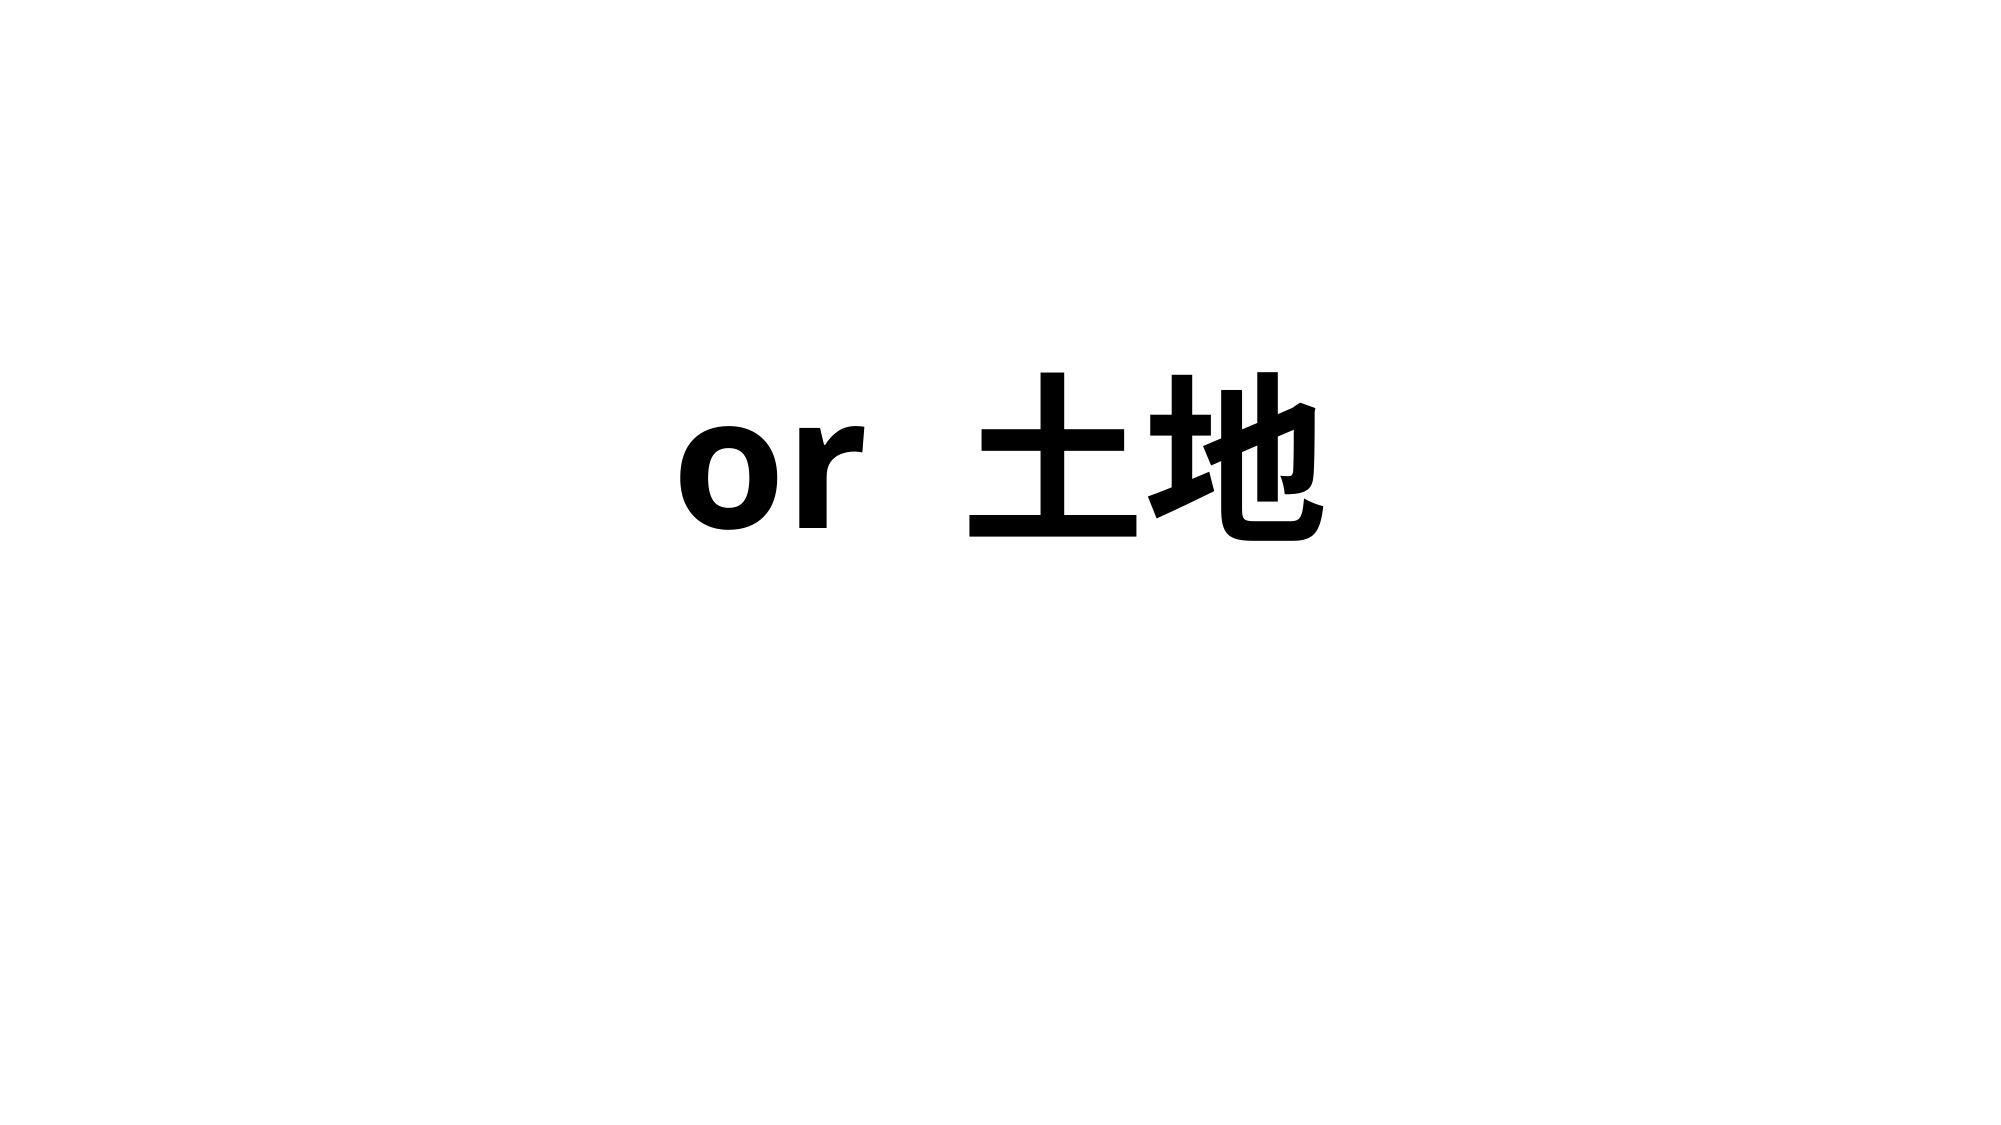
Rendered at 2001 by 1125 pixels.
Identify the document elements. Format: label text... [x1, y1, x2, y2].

title or 土地 [249, 342, 1750, 576]
